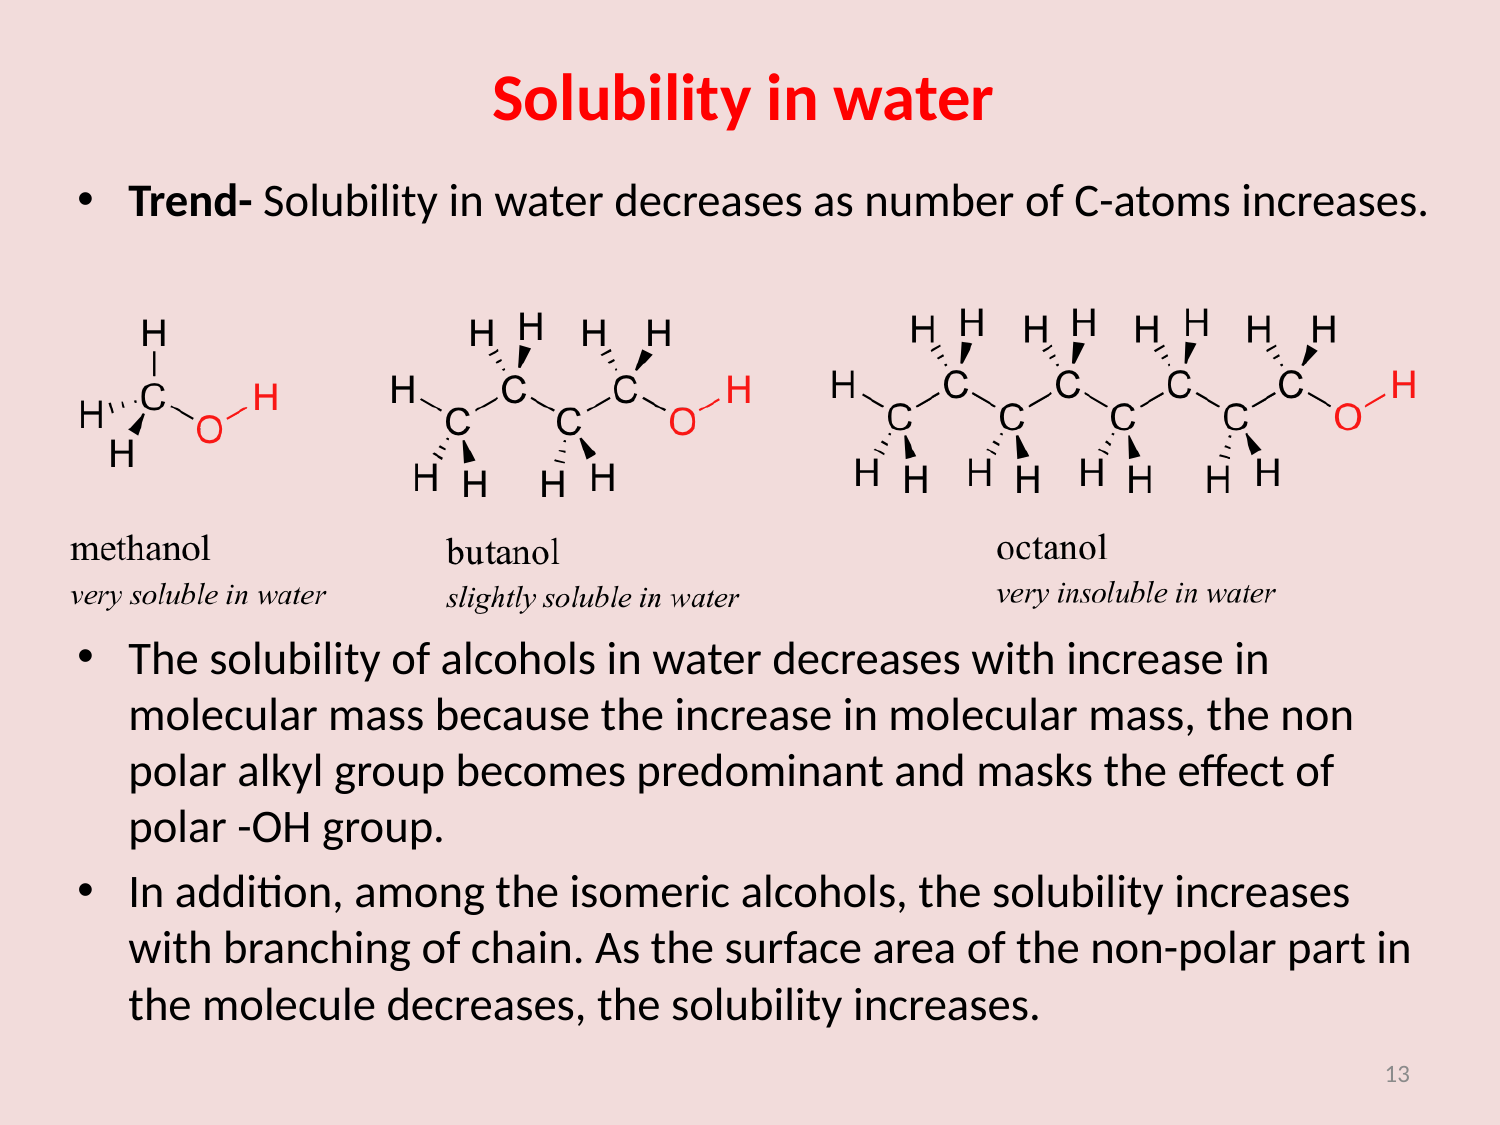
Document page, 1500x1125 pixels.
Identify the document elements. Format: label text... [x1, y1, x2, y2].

picture [62, 299, 1426, 624]
title Solubility in water [62, 0, 1425, 162]
slide_number 13 [1074, 1042, 1425, 1103]
list Trend- Solubility in water decreases as number of C-atoms increases. The solubility of alcohols in water decreases with increase in molecular mass because the increase in molecular mass, the non polar alkyl group becomes predominant and masks the effect of polar -OH group. In addition, among the isomeric alcohols, the solubility increases with branching of chain. As the surface area of the non-polar part in the molecule decreases, the solubility increases. [62, 162, 1450, 1100]
